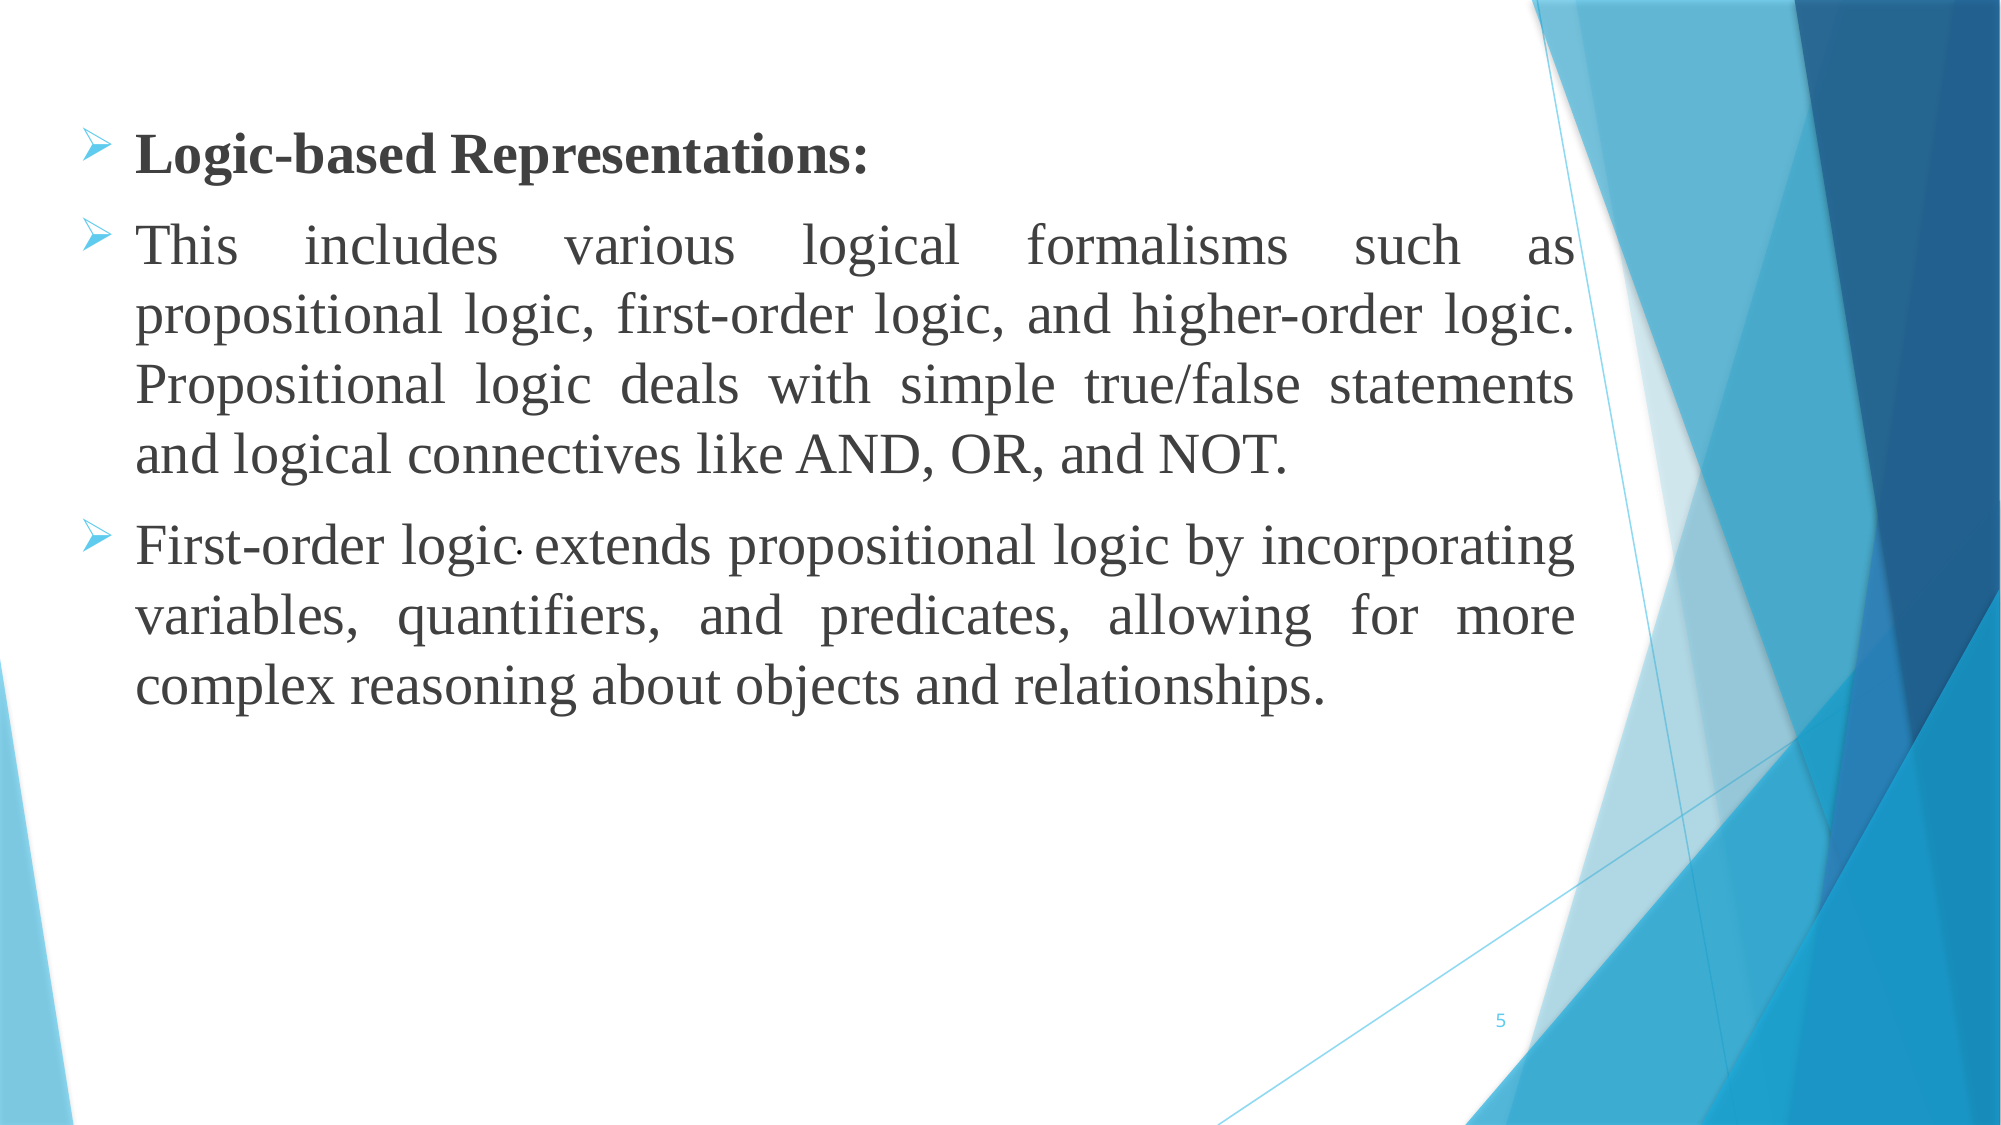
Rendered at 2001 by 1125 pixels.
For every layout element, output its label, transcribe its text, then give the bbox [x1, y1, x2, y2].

list Logic-based Representations: This includes various logical formalisms such as propositional logic, first-order logic, and higher-order logic. Propositional logic deals with simple true/false statements and logical connectives like AND, OR, and NOT. First-order logic extends propositional logic by incorporating variables, quantifiers, and predicates, allowing for more complex reasoning about objects and relationships. [63, 107, 1592, 940]
text_box . [500, 509, 1500, 570]
slide_number 5 [1409, 991, 1522, 1051]
